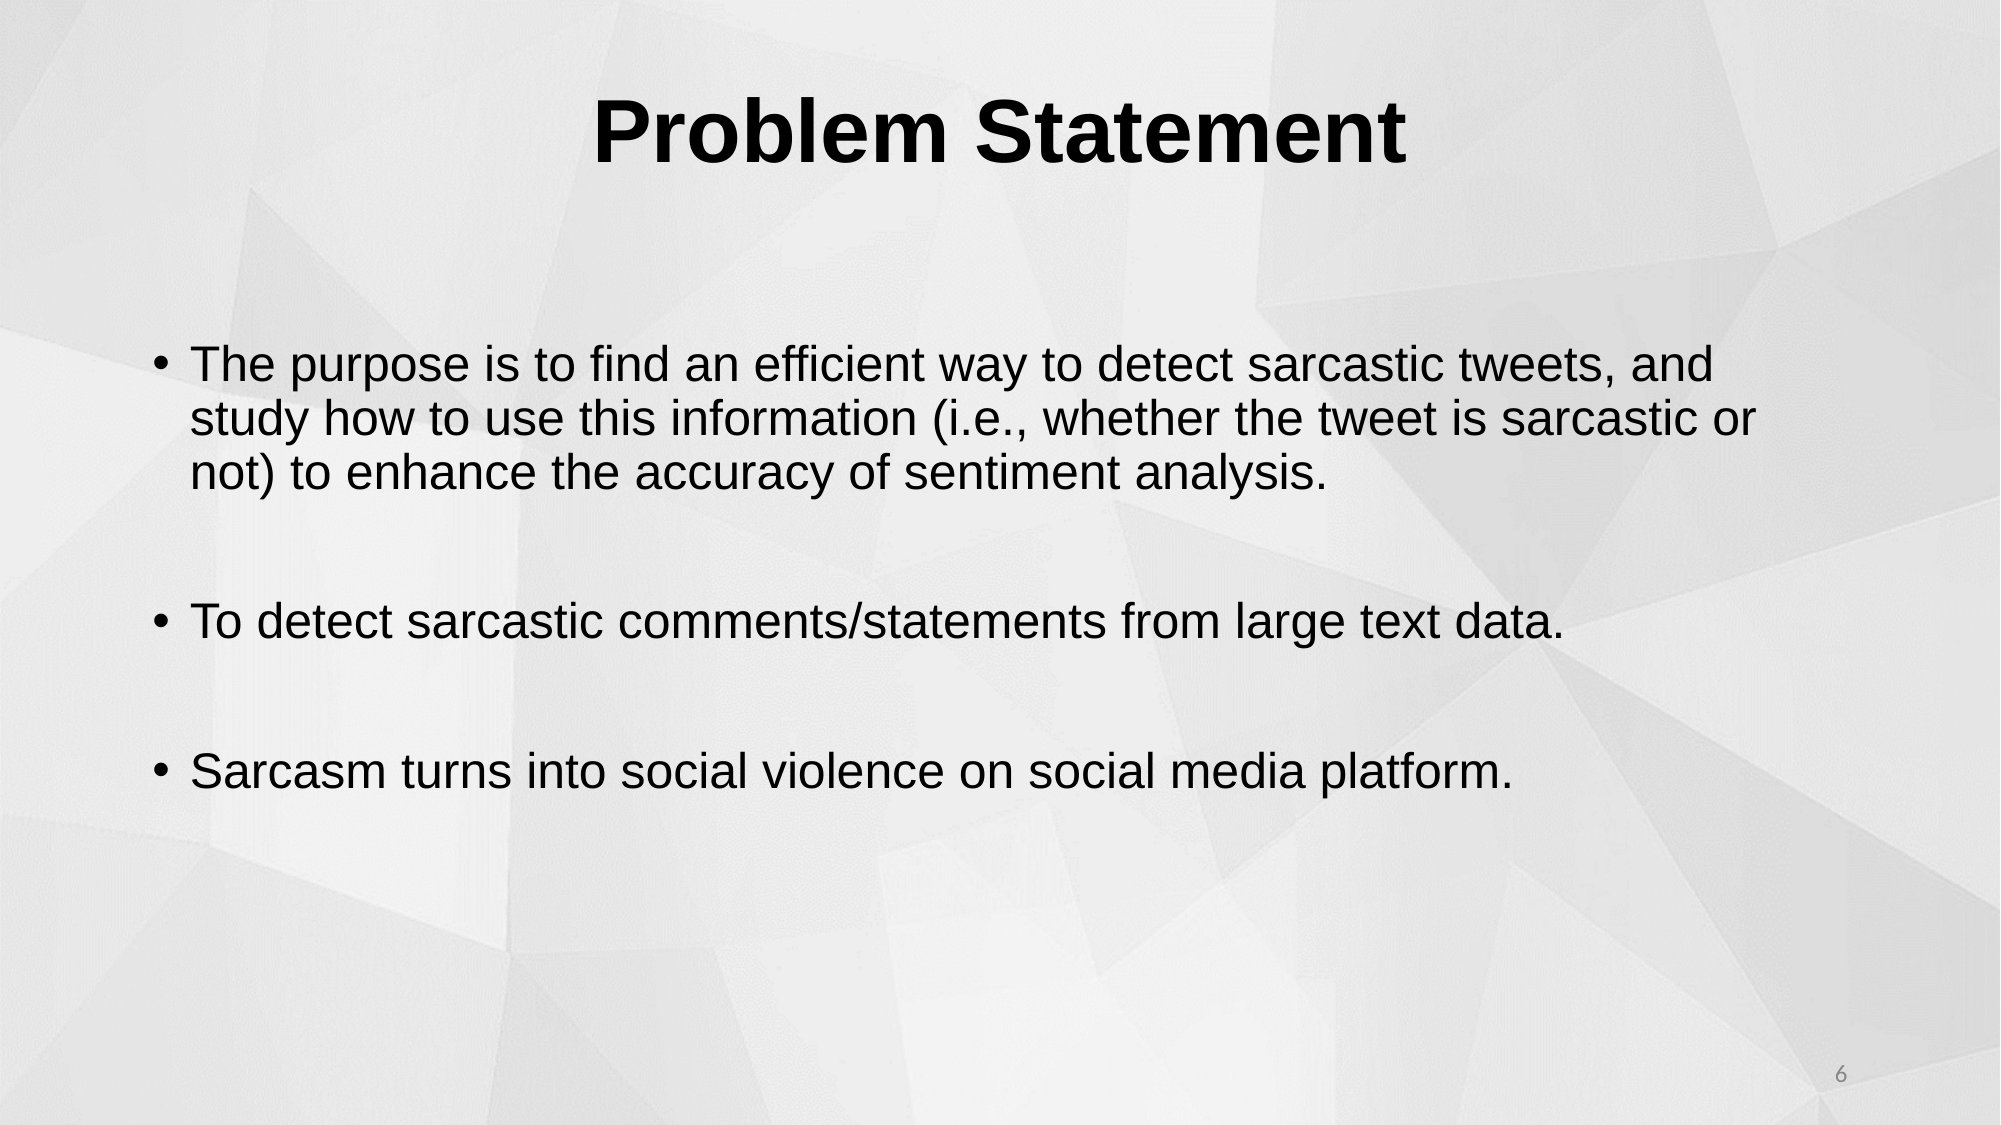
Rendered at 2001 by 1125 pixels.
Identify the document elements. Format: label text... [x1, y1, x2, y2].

picture [0, 0, 2001, 1125]
list The purpose is to find an efficient way to detect sarcastic tweets, and study how to use this information (i.e., whether the tweet is sarcastic or not) to enhance the accuracy of sentiment analysis. To detect sarcastic comments/statements from large text data. Sarcasm turns into social violence on social media platform. [137, 249, 1863, 964]
title Problem Statement [137, 59, 1863, 249]
slide_number ‹#› [1412, 1042, 1863, 1103]
